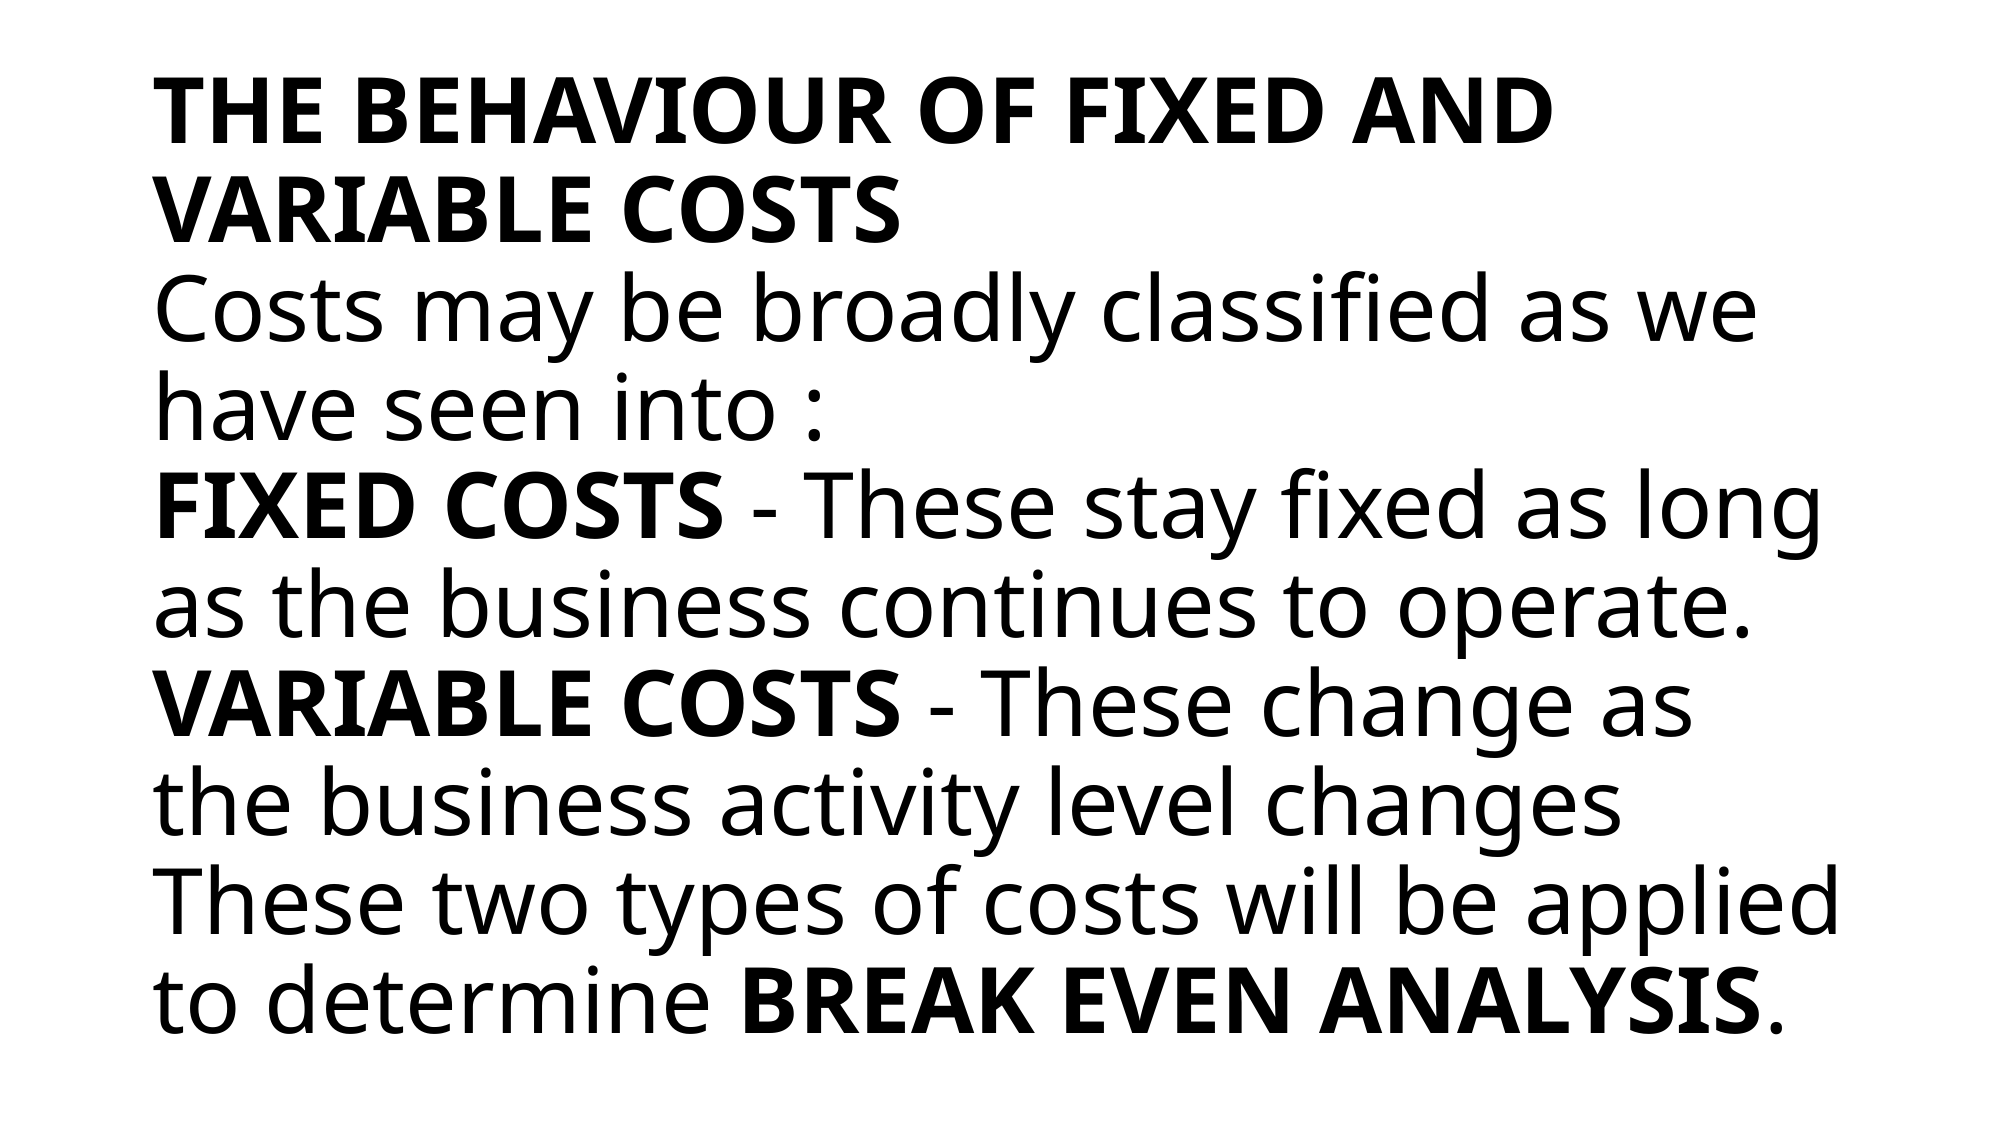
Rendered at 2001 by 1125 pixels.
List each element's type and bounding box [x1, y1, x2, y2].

list [118, 43, 1863, 1014]
